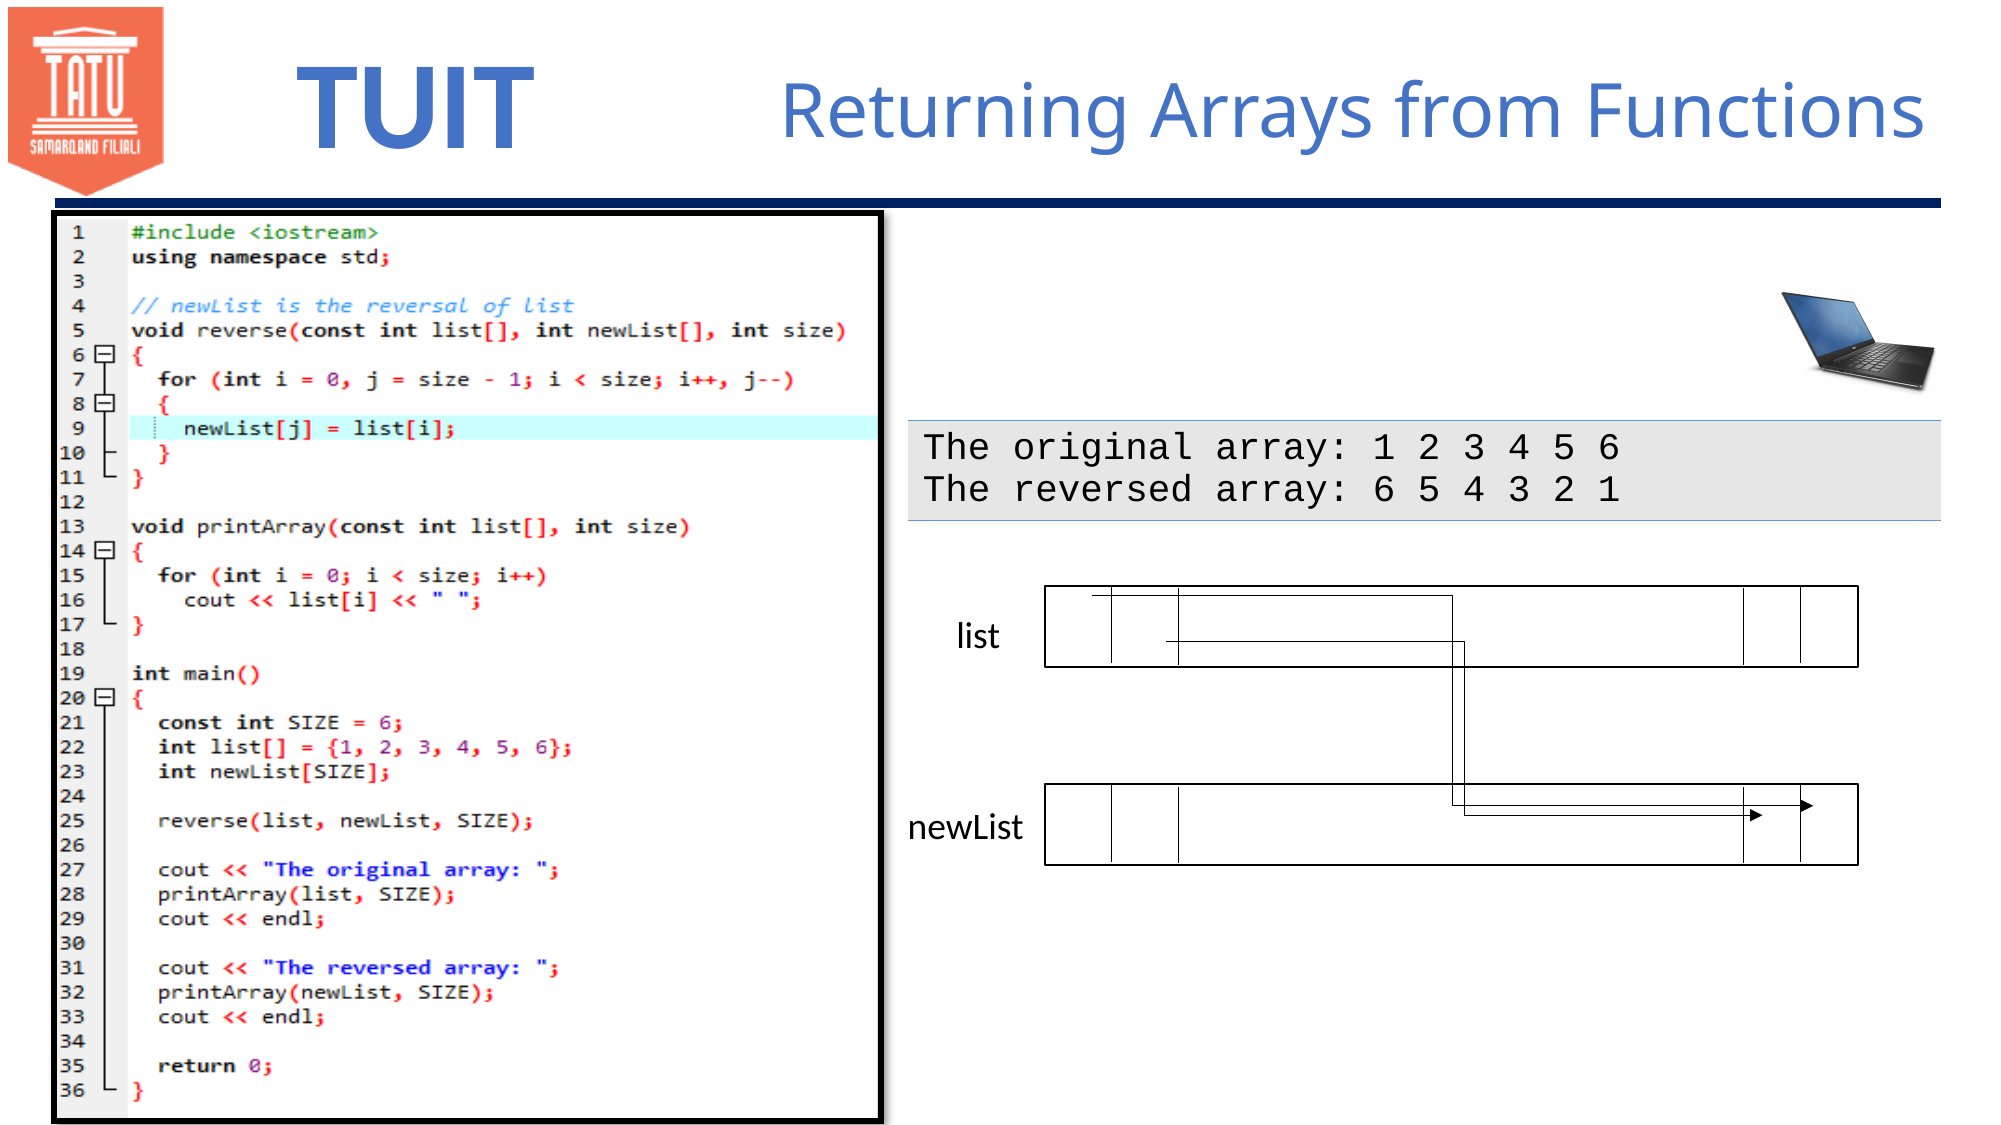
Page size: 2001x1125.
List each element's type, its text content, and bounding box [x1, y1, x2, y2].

text_box Returning Arrays from Functions [739, 48, 1942, 162]
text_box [1558, 585, 1859, 667]
table_header The original array: 1 2 3 4 5 6 The reversed array: 6 5 4 3 2 1 [908, 421, 1347, 520]
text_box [1045, 784, 1347, 866]
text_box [1558, 784, 1859, 866]
picture [1775, 286, 1942, 400]
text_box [1045, 585, 1347, 667]
text_box list [941, 604, 1015, 664]
text_box newList [893, 794, 1039, 855]
picture [57, 216, 878, 1118]
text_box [1347, 339, 1558, 1062]
table_header The original array: 1 2 3 4 5 6 The reversed array: 6 5 4 3 2 1 [1558, 421, 1941, 520]
picture [8, 7, 164, 196]
text_box TUIT [281, 39, 571, 162]
